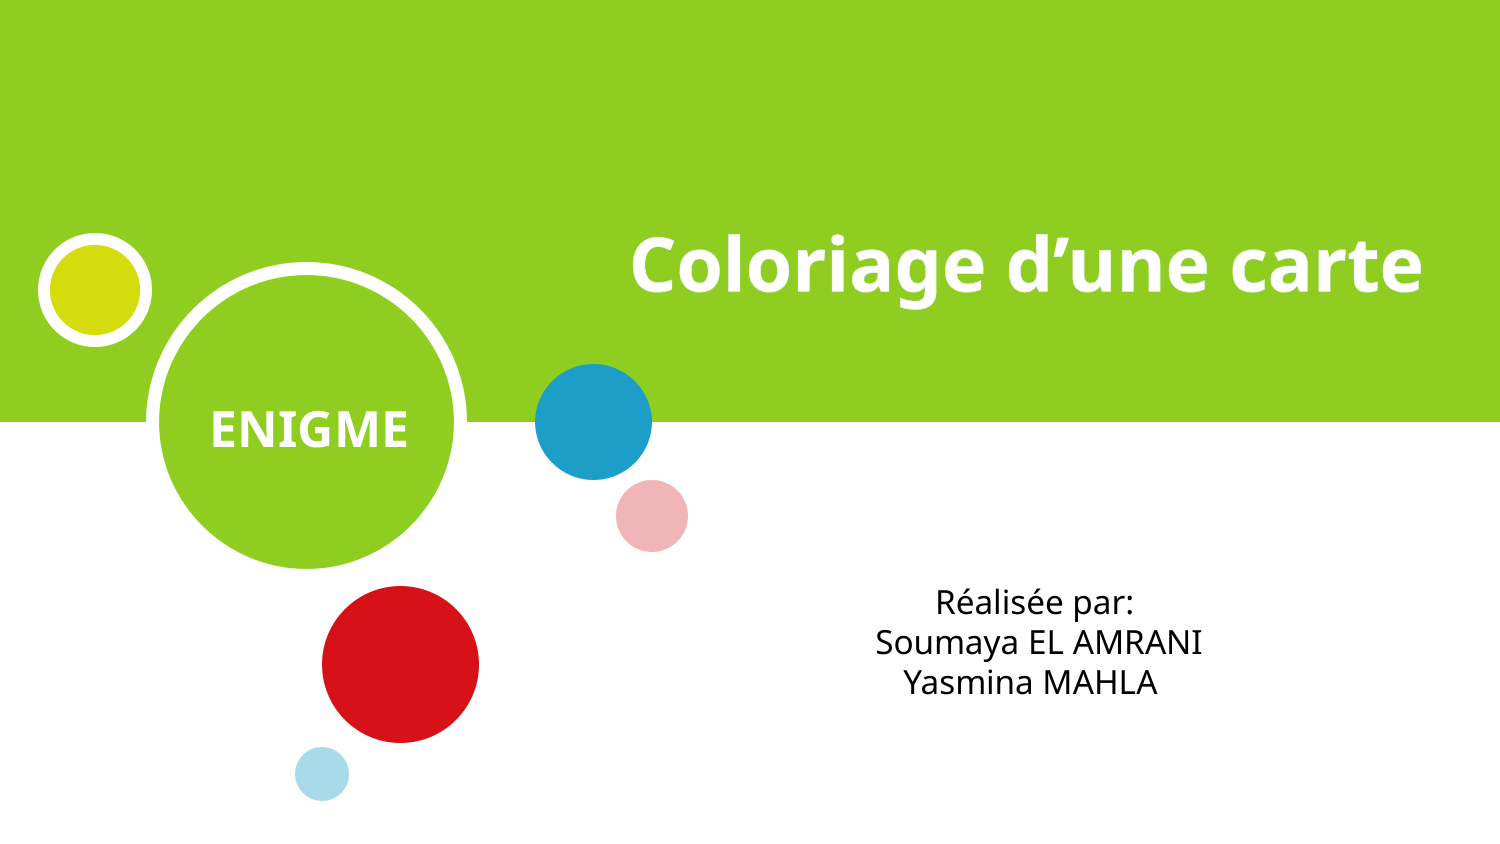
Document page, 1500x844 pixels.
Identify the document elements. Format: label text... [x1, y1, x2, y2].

picture [0, 0, 1500, 844]
text_box Coloriage d’une carte [613, 209, 1500, 314]
text_box Réalisée par: Soumaya EL AMRANI Yasmina MAHLA [785, 573, 1294, 709]
text_box ENIGME [194, 389, 443, 465]
